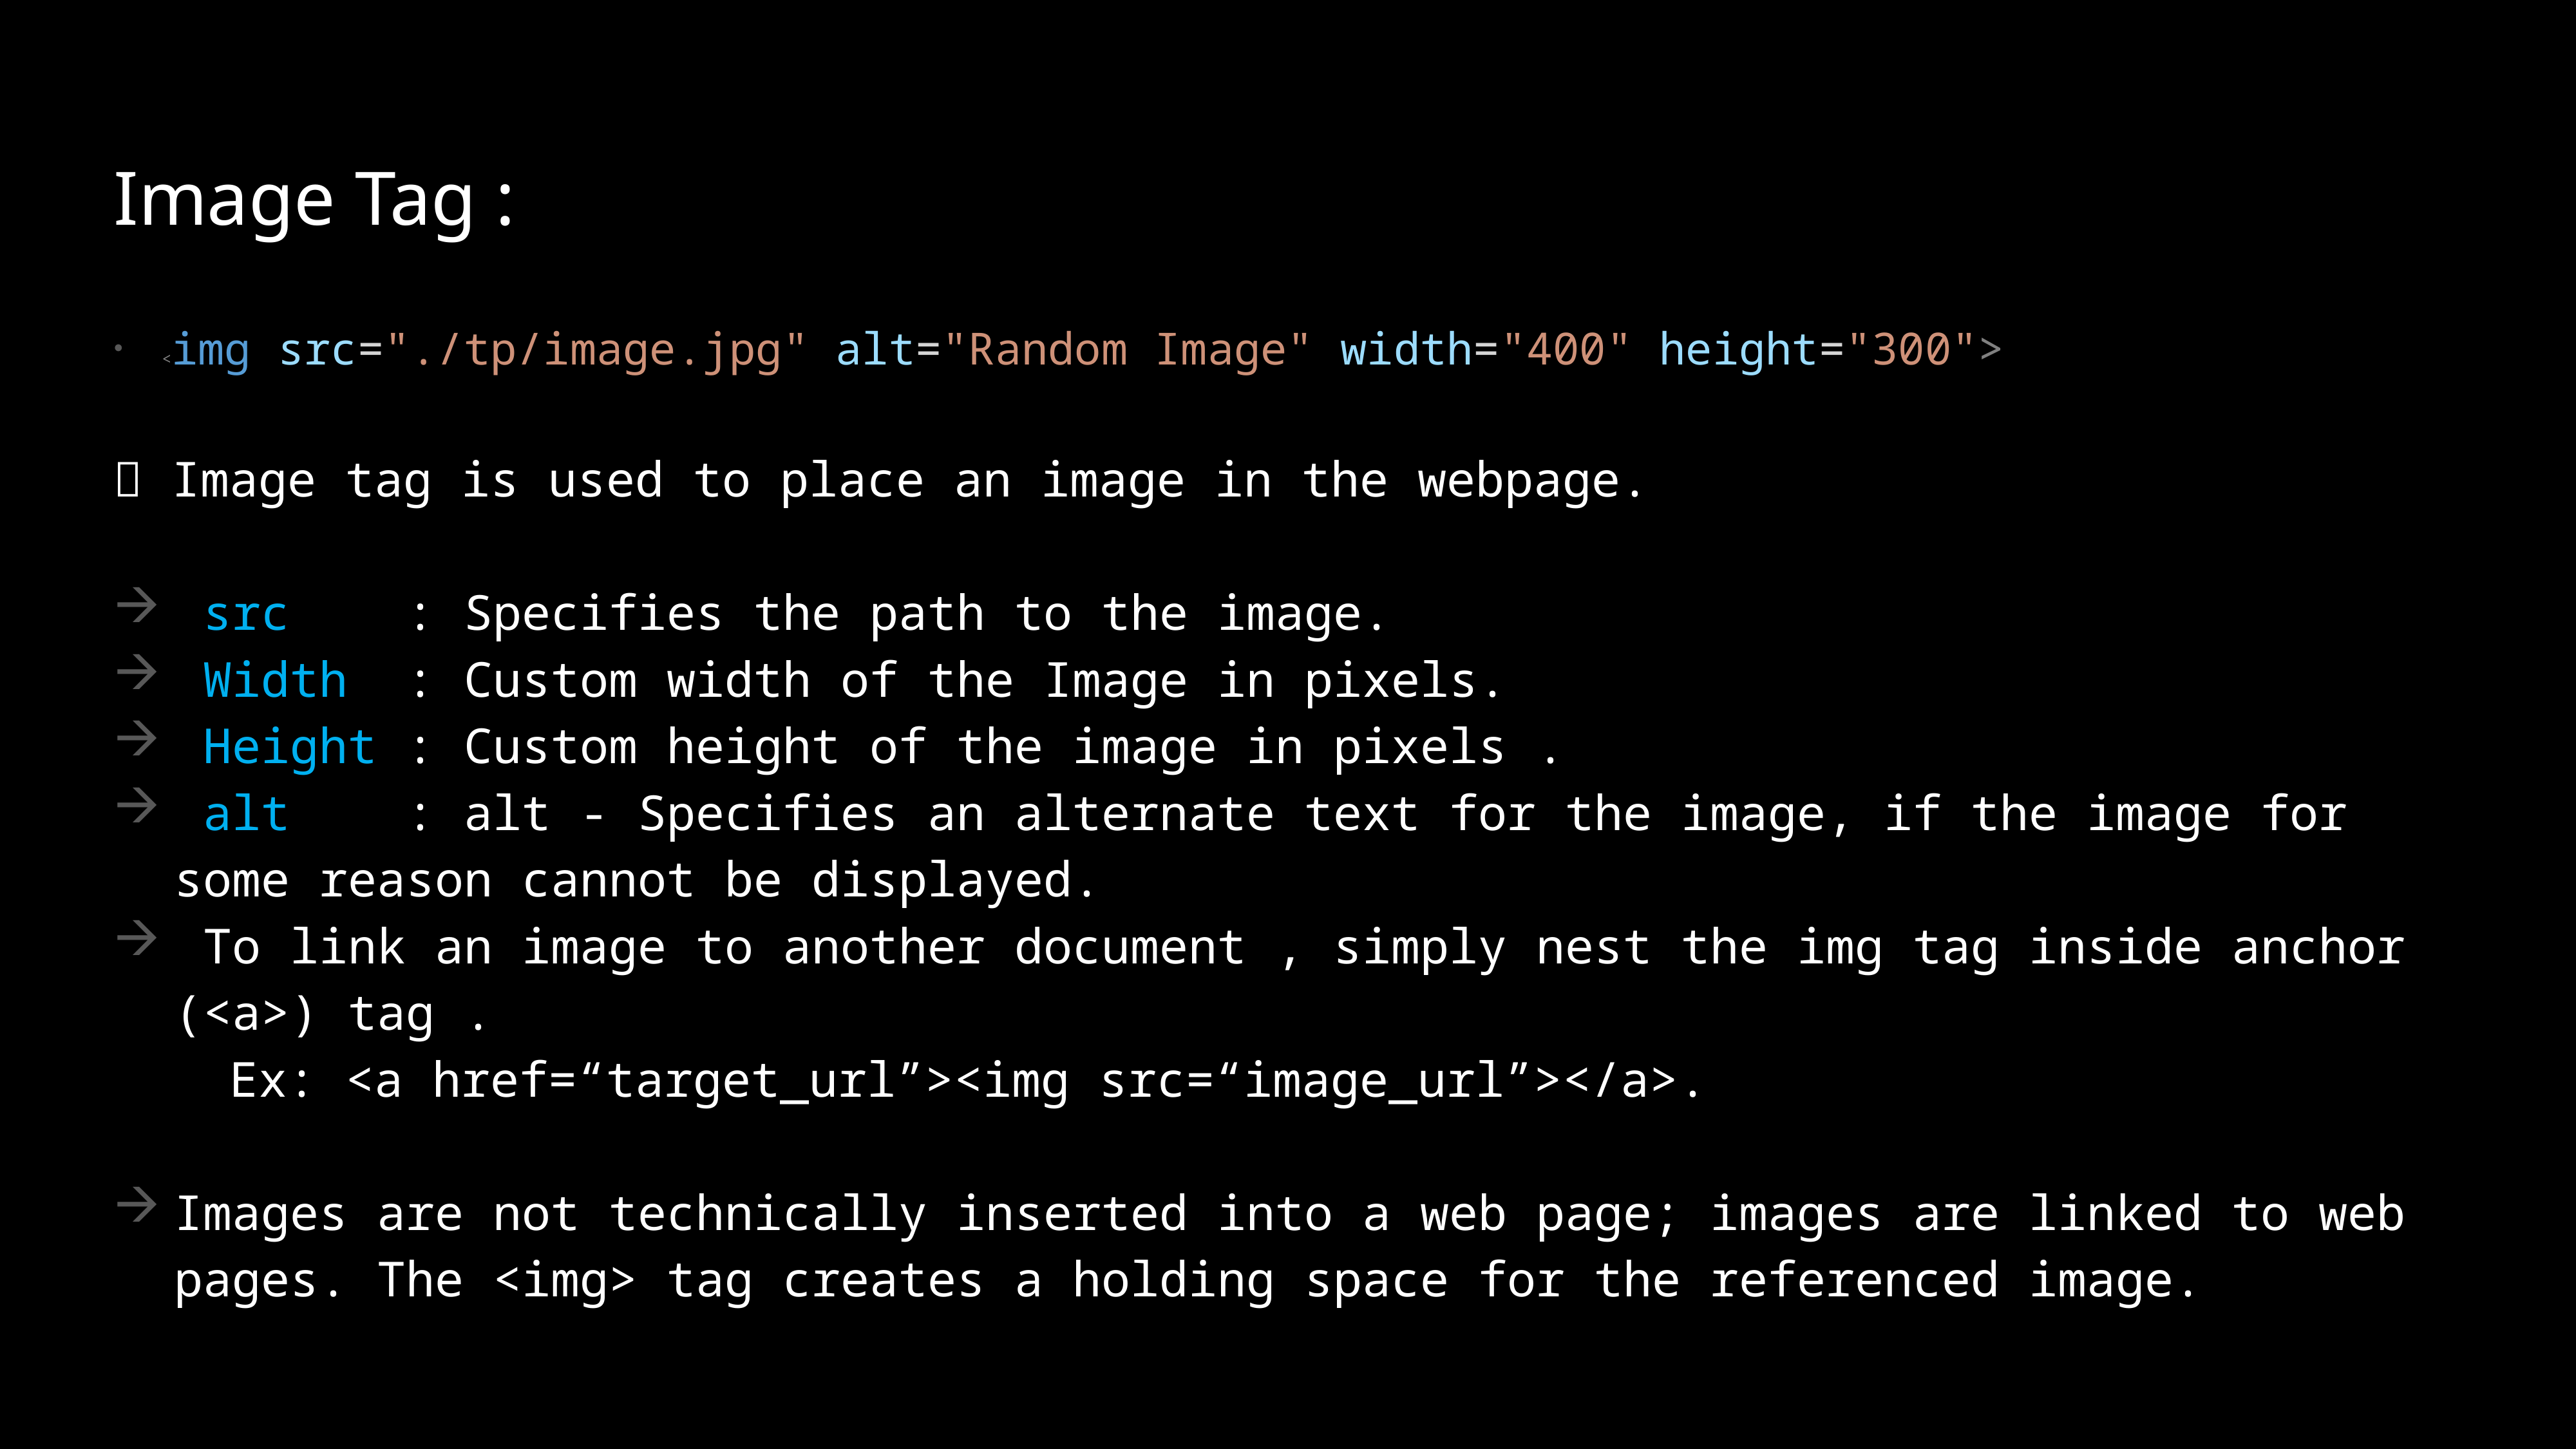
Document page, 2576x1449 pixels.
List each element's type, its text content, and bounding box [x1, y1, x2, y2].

list <img src="./tp/image.jpg" alt="Random Image" width="400" height="300">  Image tag is used to place an image in the webpage. src : Specifies the path to the image. Width : Custom width of the Image in pixels. Height : Custom height of the image in pixels . alt : alt - Specifies an alternate text for the image, if the image for some reason cannot be displayed. To link an image to another document , simply nest the img tag inside anchor (<a>) tag . Ex: <a href=“target_url”><img src=“image_url”></a>. Images are not technically inserted into a web page; images are linked to web pages. The <img> tag creates a holding space for the referenced image. [88, 287, 2488, 1361]
title Image Tag : [88, 125, 2488, 287]
